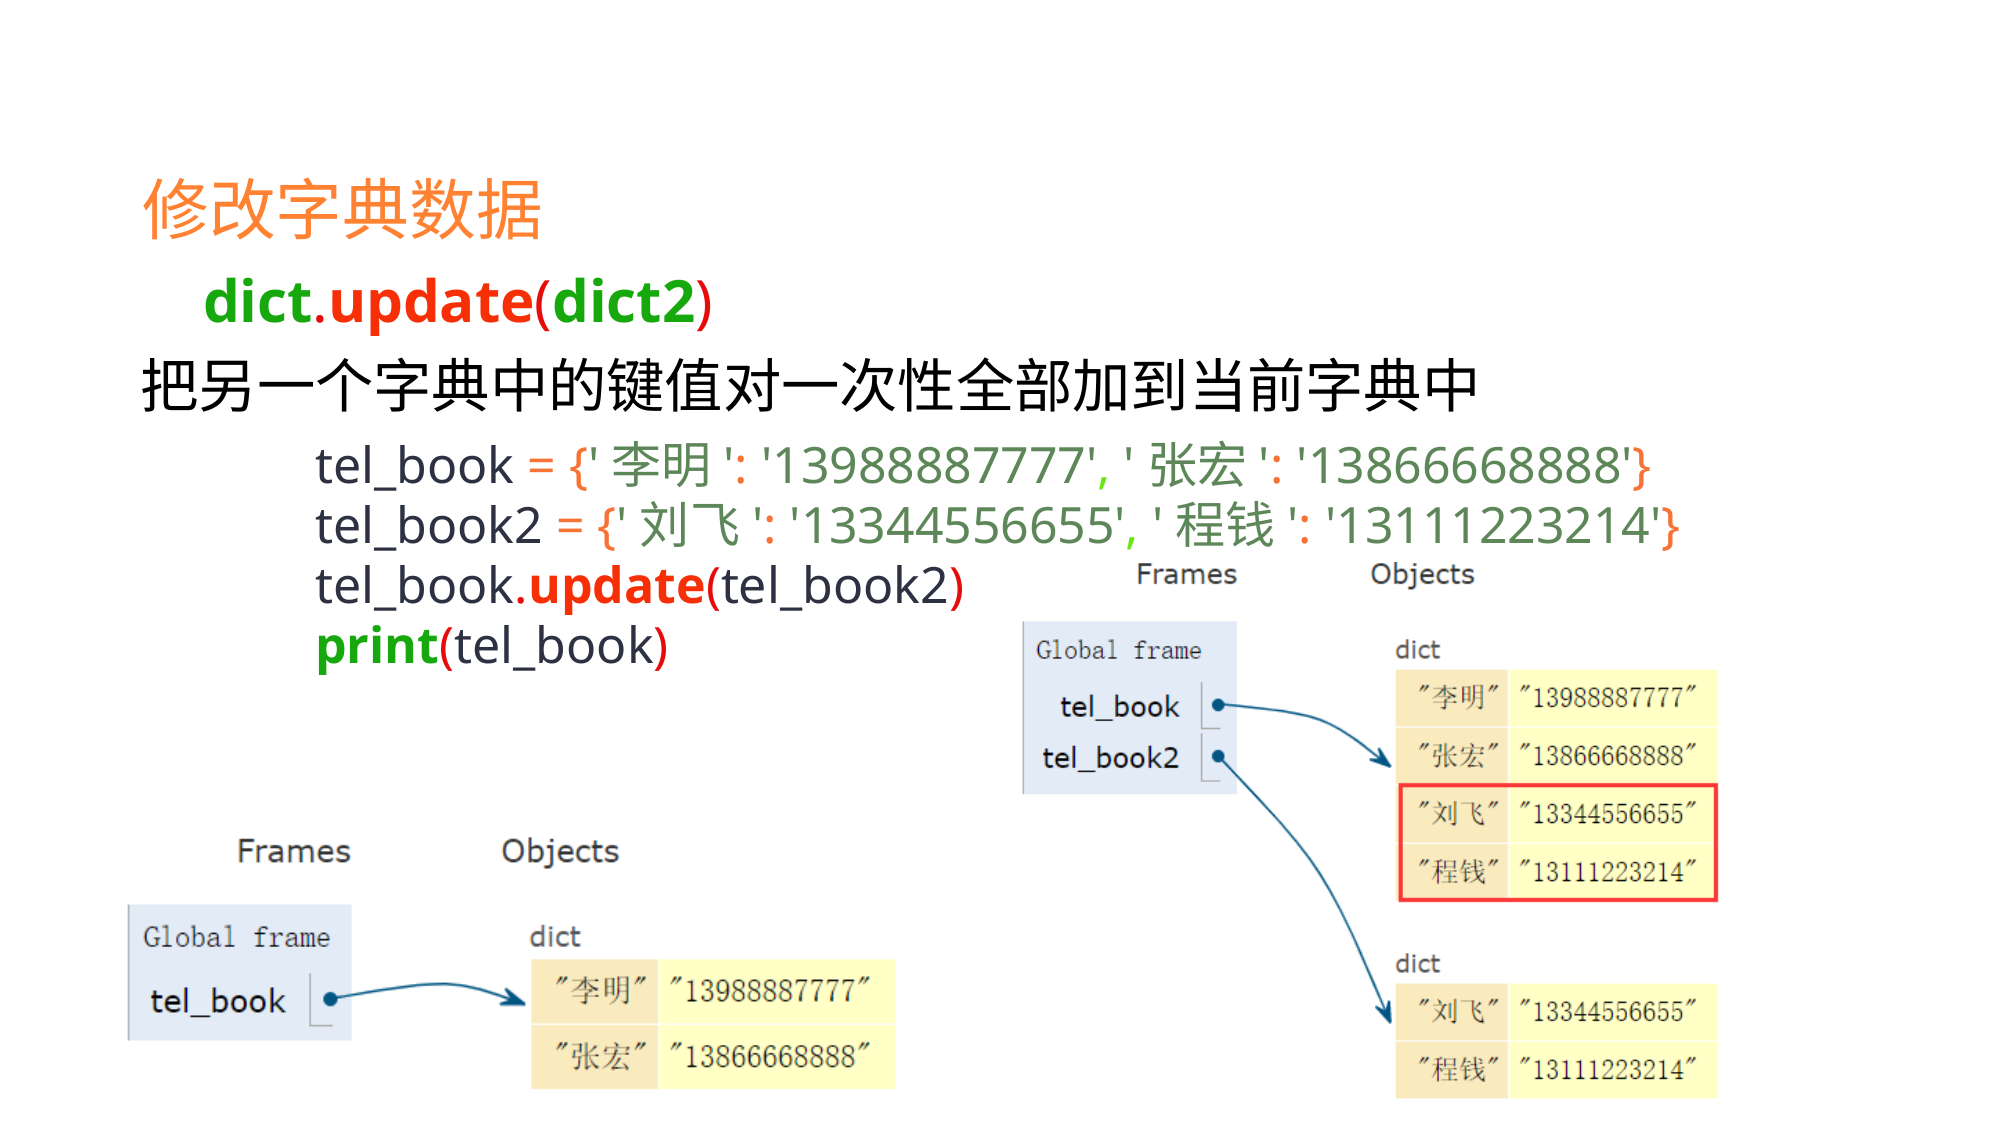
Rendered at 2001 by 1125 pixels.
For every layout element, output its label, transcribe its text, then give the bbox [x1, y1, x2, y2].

text_box 修改字典数据 [127, 160, 559, 256]
text_box 把另一个字典中的键值对一次性全部加到当前字典中 [125, 342, 1532, 427]
text_box dict.update(dict2) [188, 257, 728, 342]
text_box tel_book = {'李明': '13988887777', '张宏': '13866668888'} tel_book2 = {'刘飞': '13344556655', '程钱': '13111223214'} tel_book.update(tel_book2) print(tel_book) [300, 426, 1696, 682]
picture [125, 836, 904, 1095]
picture [1020, 562, 1721, 1100]
